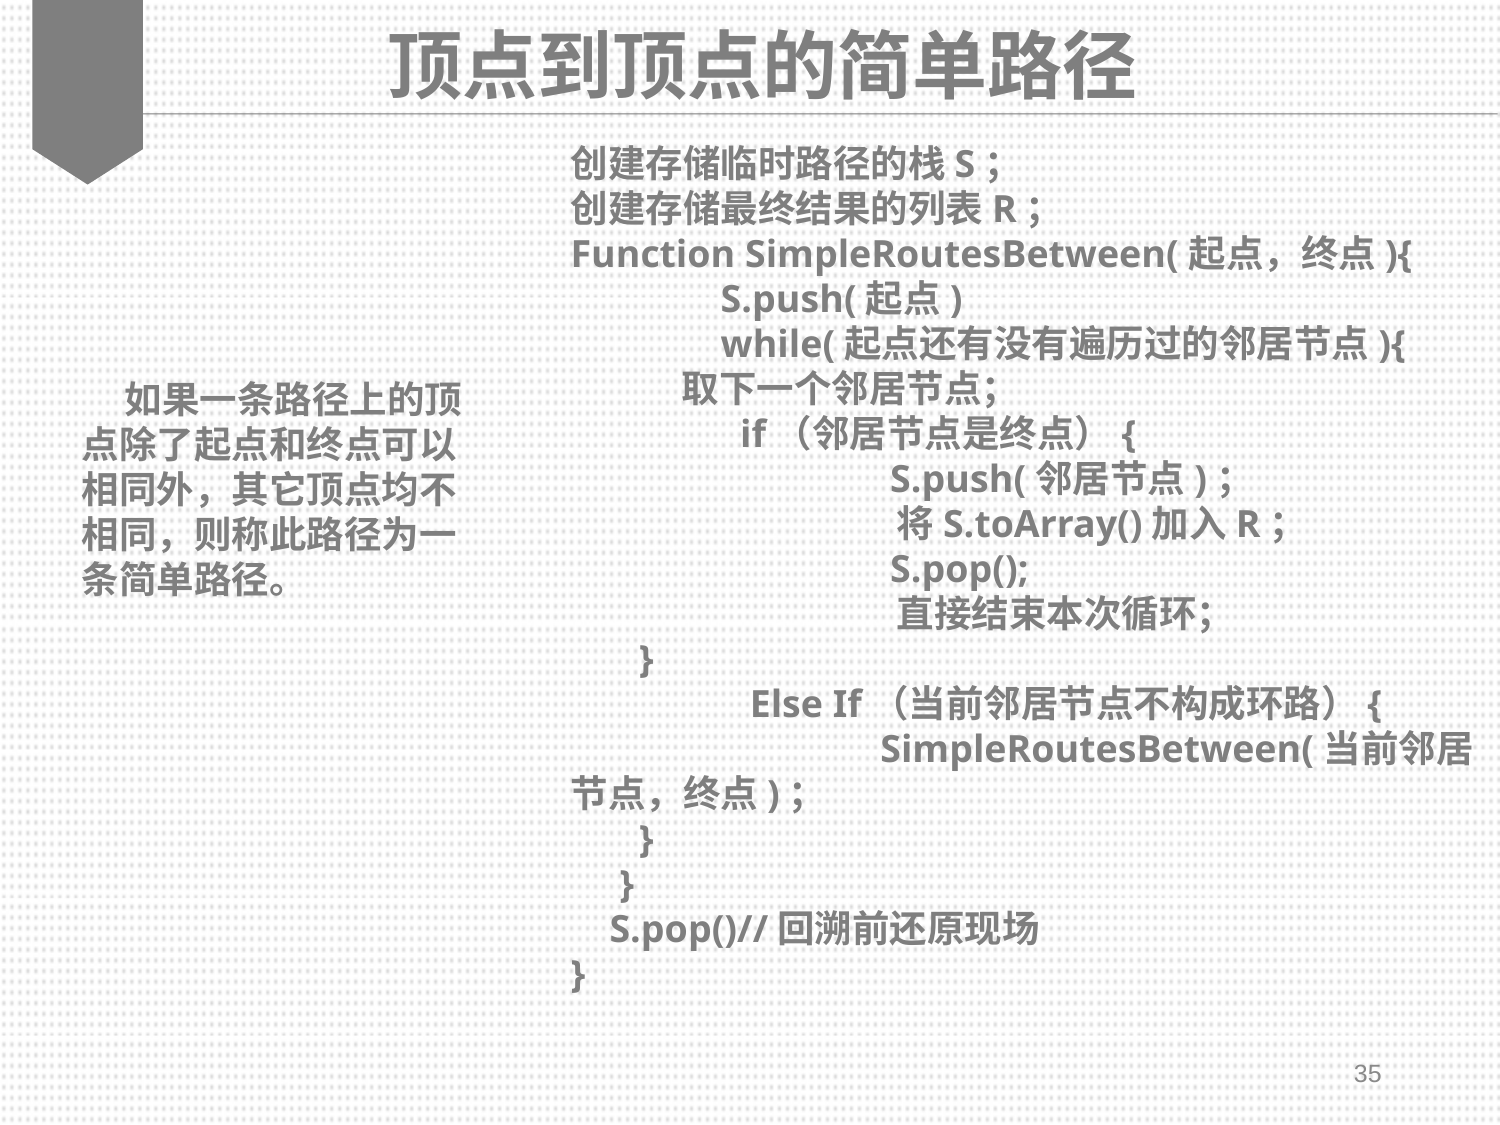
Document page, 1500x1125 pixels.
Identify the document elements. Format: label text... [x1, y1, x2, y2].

text_box 如果一条路径上的顶点除了起点和终点可以相同外，其它顶点均不相同，则称此路径为一条简单路径。 [66, 369, 492, 609]
text_box [32, 0, 143, 185]
text_box 顶点到顶点的简单路径 [204, 10, 1285, 113]
text_box 创建存储临时路径的栈S； 创建存储最终结果的列表R； Function SimpleRoutesBetween(起点，终点){ S.push(起点) while(起点还有没有遍历过的邻居节点){ 取下一个邻居节点； if（邻居节点是终点）{ S.push(邻居节点)； 将S.toArray()加入R； S.pop(); 直接结束本次循环； } Else If（当前邻居节点不构成环路）{ SimpleRoutesBetween(当前邻居节点，终点)； } } S.pop()//回溯前还原现场 } [555, 132, 1500, 1002]
slide_number 35 [1059, 1042, 1397, 1103]
picture [0, 0, 1500, 1125]
